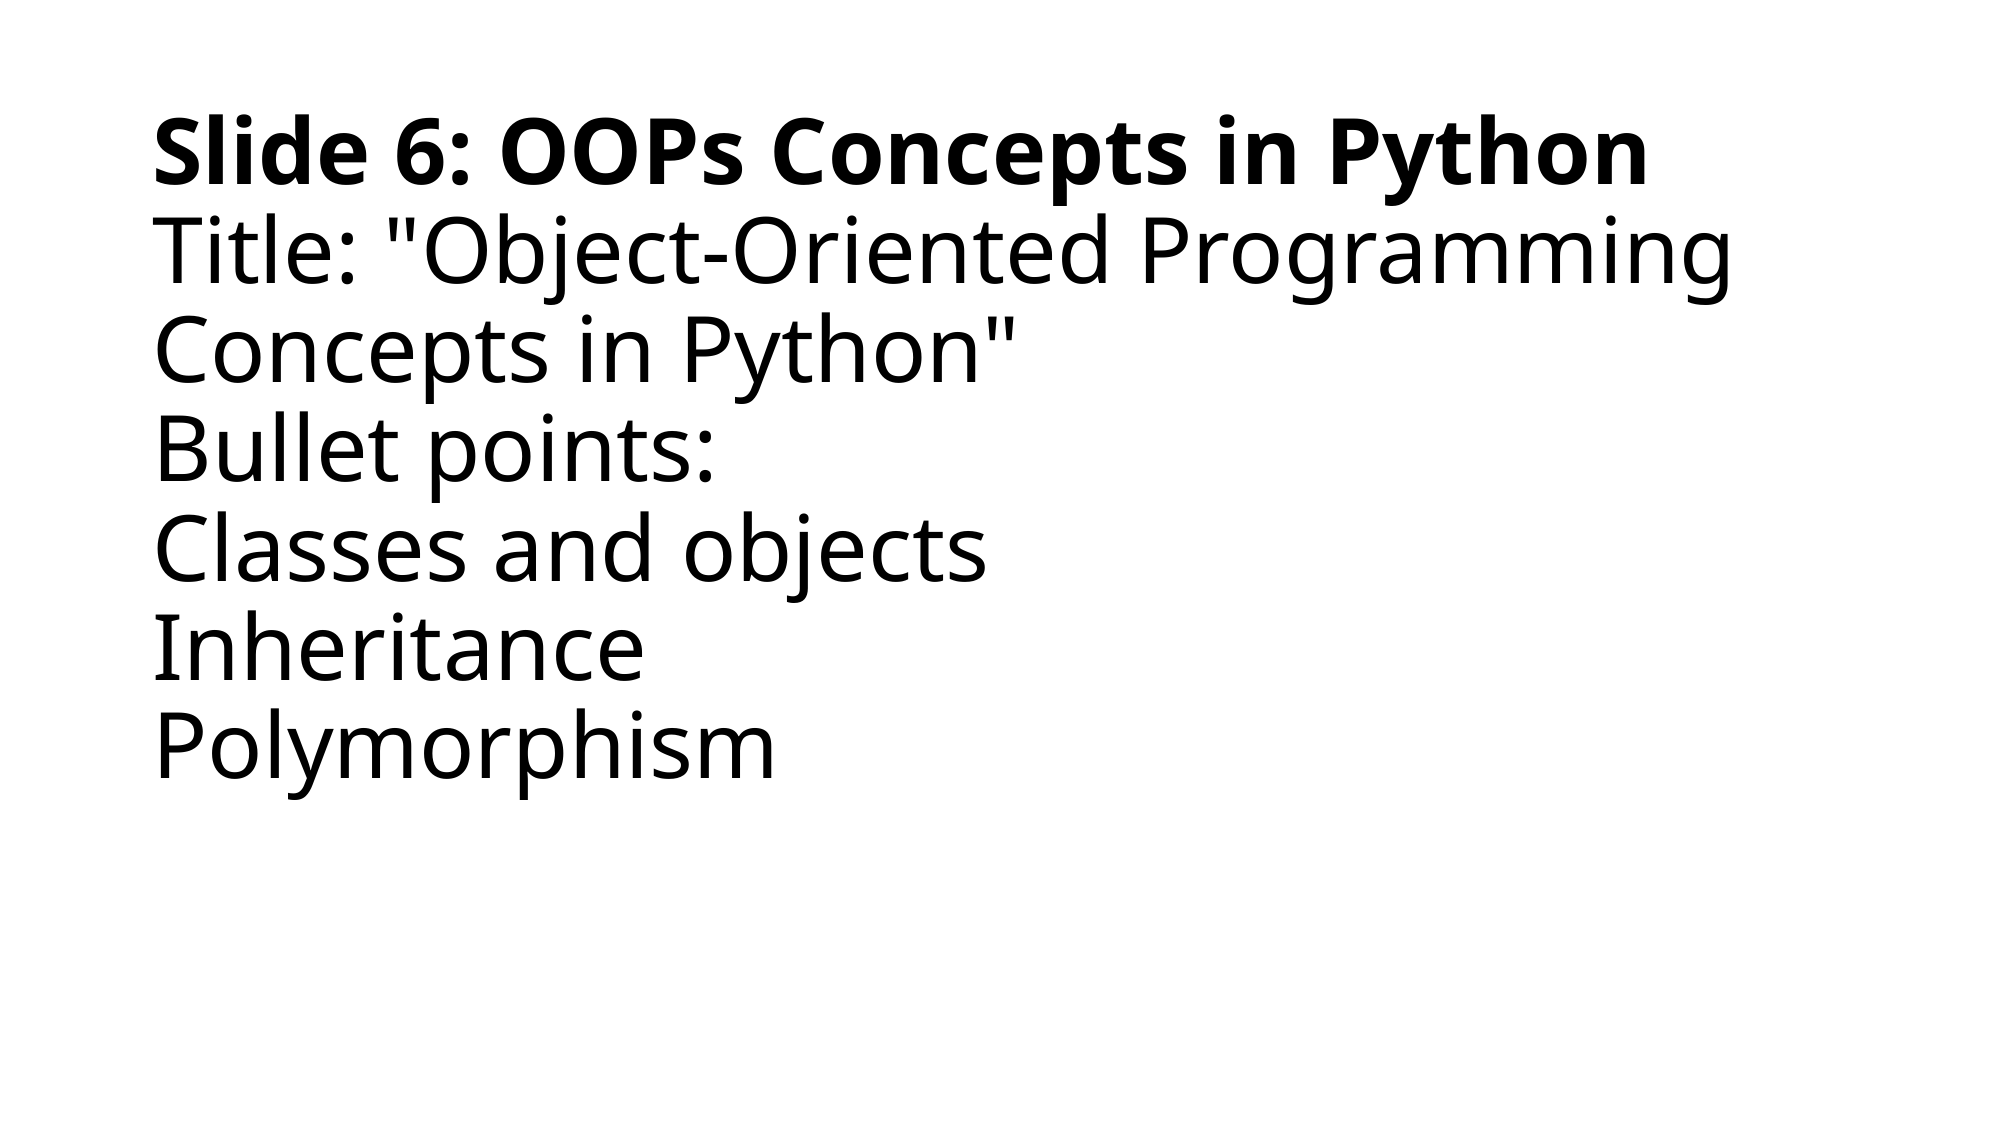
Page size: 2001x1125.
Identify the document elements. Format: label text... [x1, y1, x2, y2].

title Slide 6: OOPs Concepts in Python Title: "Object-Oriented Programming Concepts in Python" Bullet points: Classes and objects Inheritance Polymorphism [137, 59, 1863, 955]
